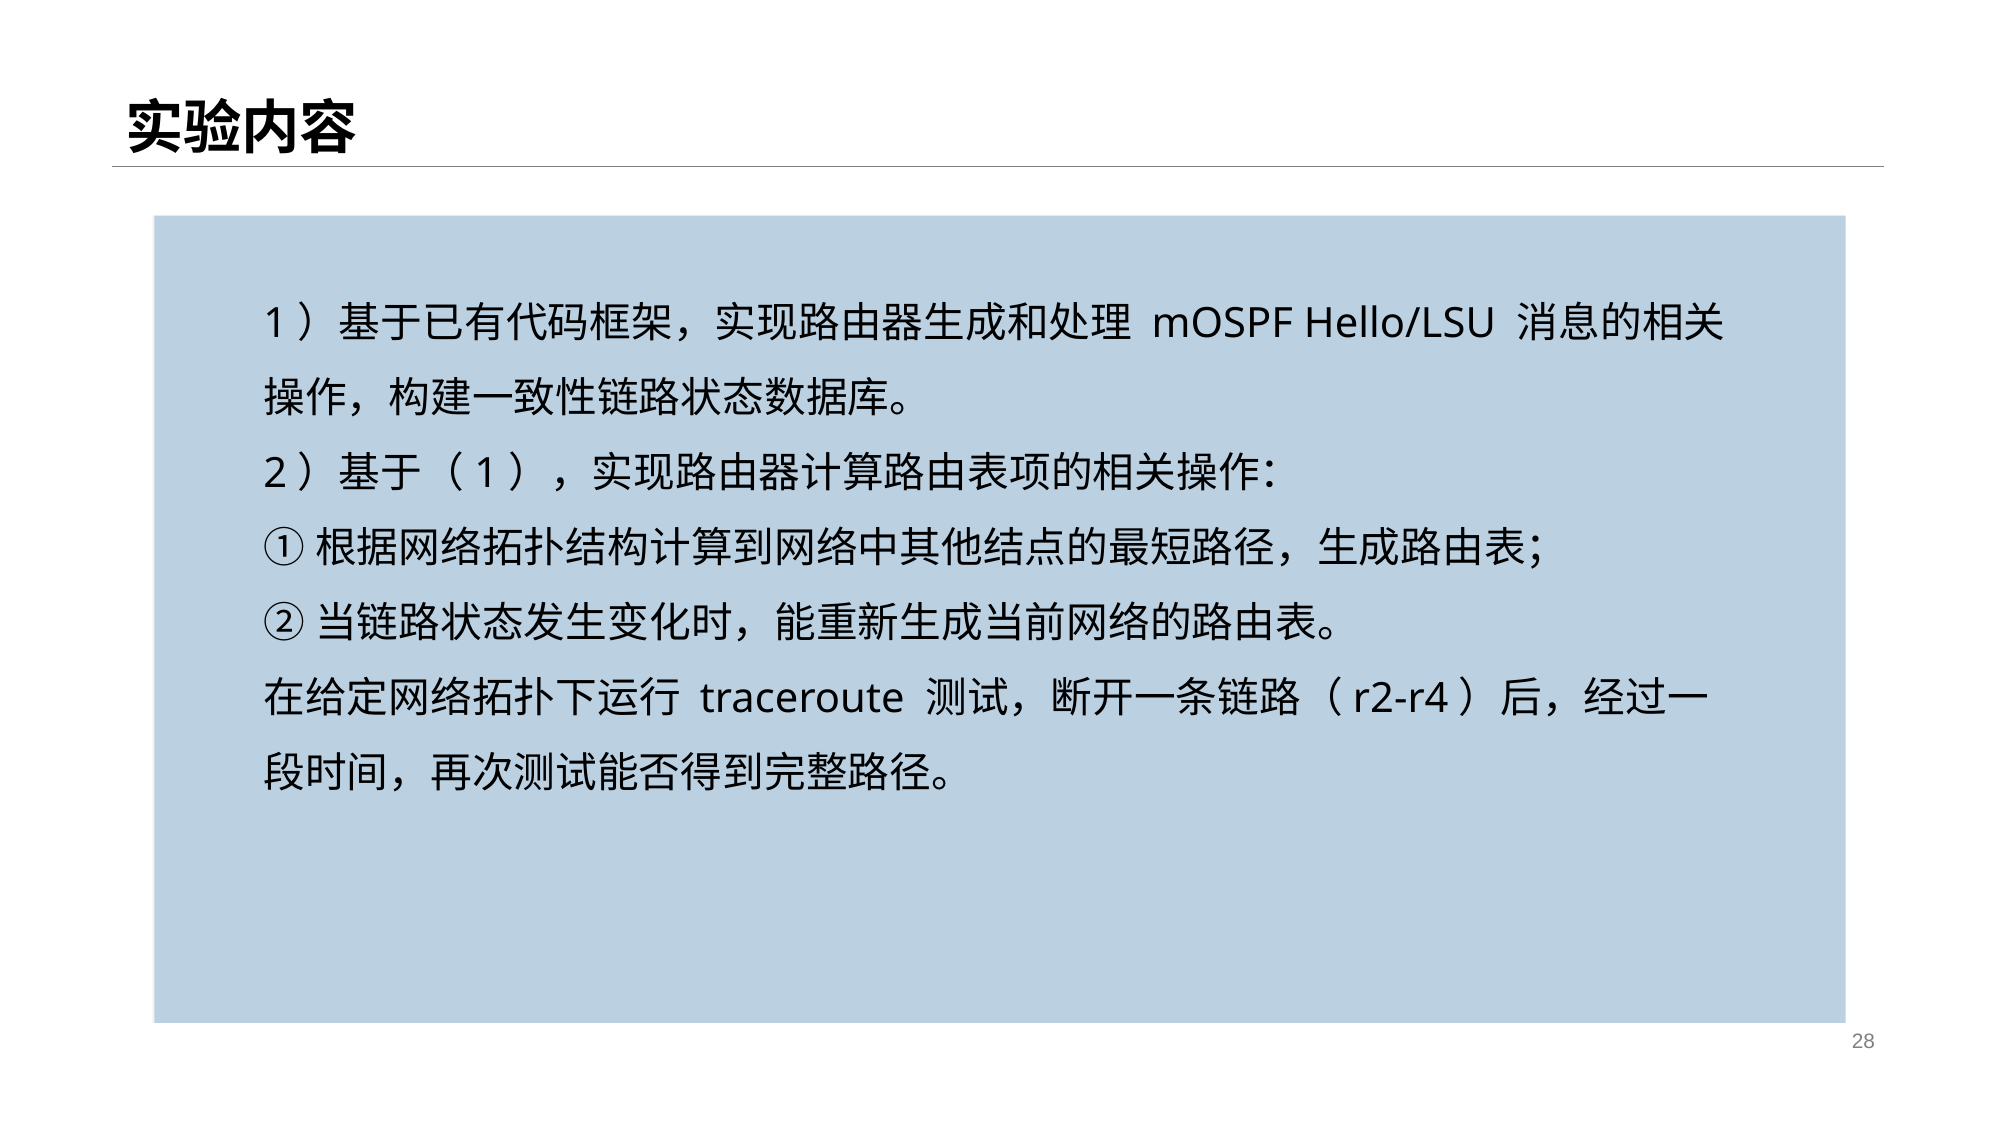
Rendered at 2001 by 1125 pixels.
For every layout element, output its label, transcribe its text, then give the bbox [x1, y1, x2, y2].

slide_number 28 [1412, 1022, 1890, 1057]
title 实验内容 [109, 0, 1890, 169]
text_box [153, 215, 1847, 1024]
text_box 1）基于已有代码框架，实现路由器生成和处理 mOSPF Hello/LSU 消息的相关操作，构建一致性链路状态数据库。 2）基于（1），实现路由器计算路由表项的相关操作： ①根据⽹络拓扑结构计算到⽹络中其他结点的最短路径，⽣成路由表； ②当链路状态发⽣变化时，能重新生成当前网络的路由表。 在给定网络拓扑下运行 traceroute 测试，断开一条链路（r2-r4）后，经过一段时间，再次测试能否得到完整路径。 [248, 262, 1748, 803]
